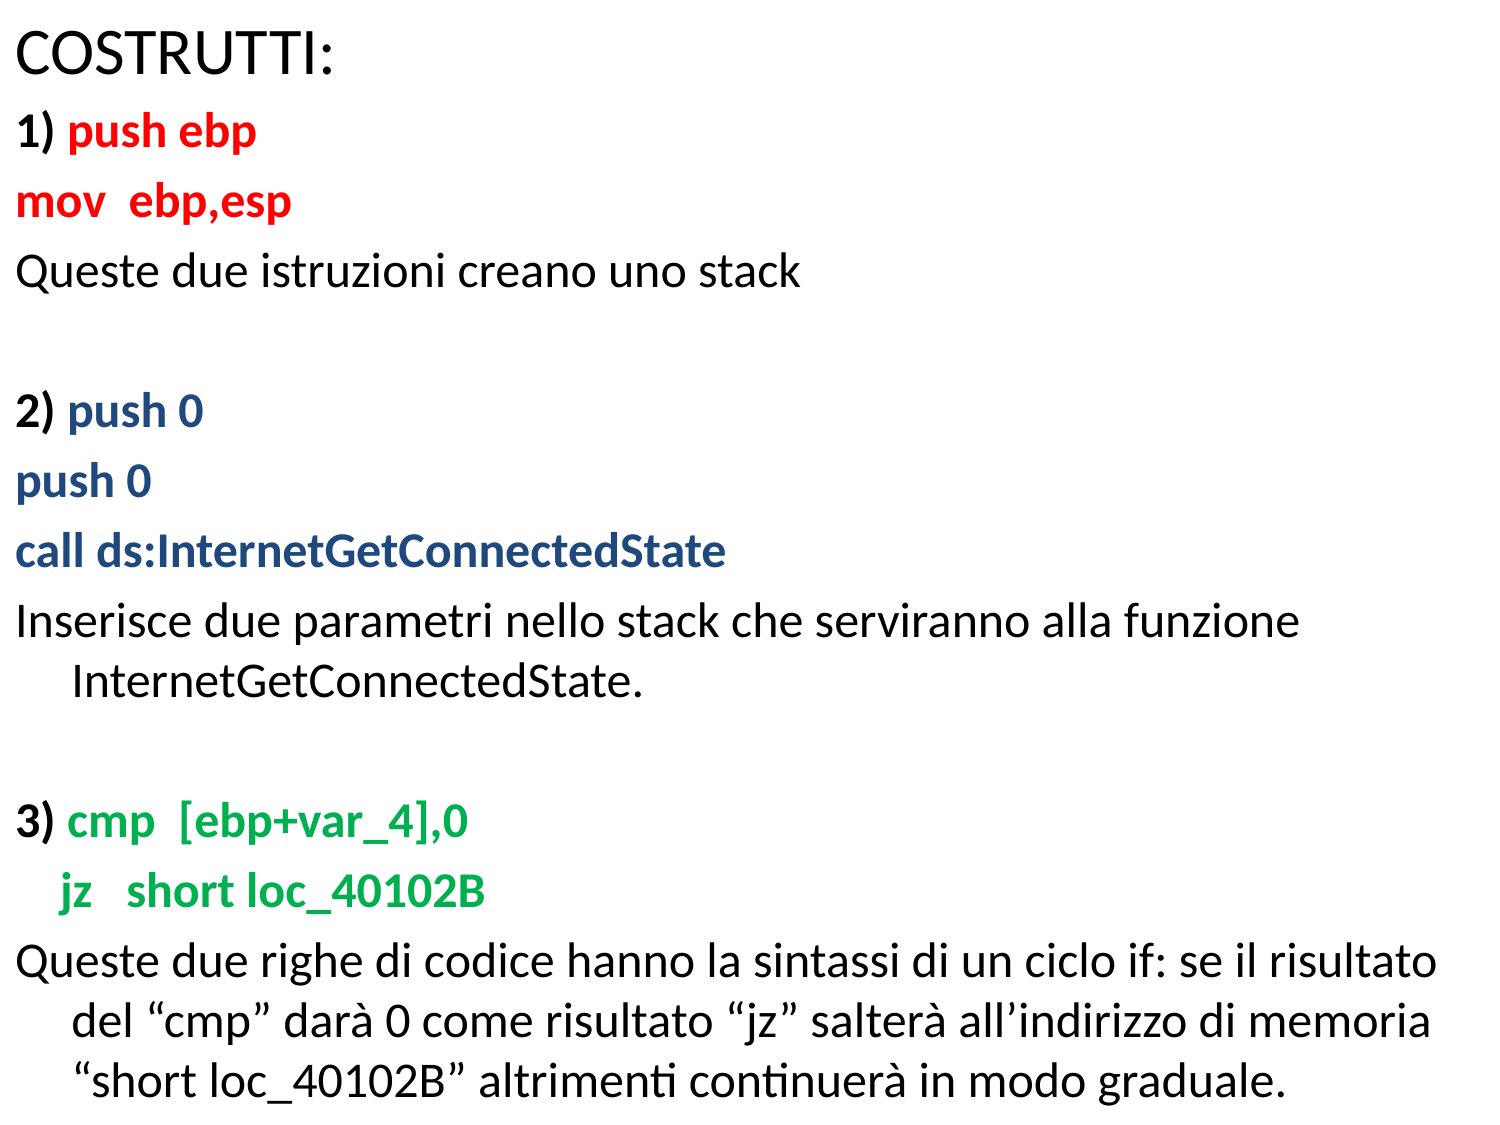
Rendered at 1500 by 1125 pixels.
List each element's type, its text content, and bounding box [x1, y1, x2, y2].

list COSTRUTTI: 1) push ebp mov ebp,esp Queste due istruzioni creano uno stack 2) push 0 push 0 call ds:InternetGetConnectedState Inserisce due parametri nello stack che serviranno alla funzione InternetGetConnectedState. 3) cmp [ebp+var_4],0 jz short loc_40102B Queste due righe di codice hanno la sintassi di un ciclo if: se il risultato del “cmp” darà 0 come risultato “jz” salterà all’indirizzo di memoria “short loc_40102B” altrimenti continuerà in modo graduale. [0, 0, 1500, 1125]
